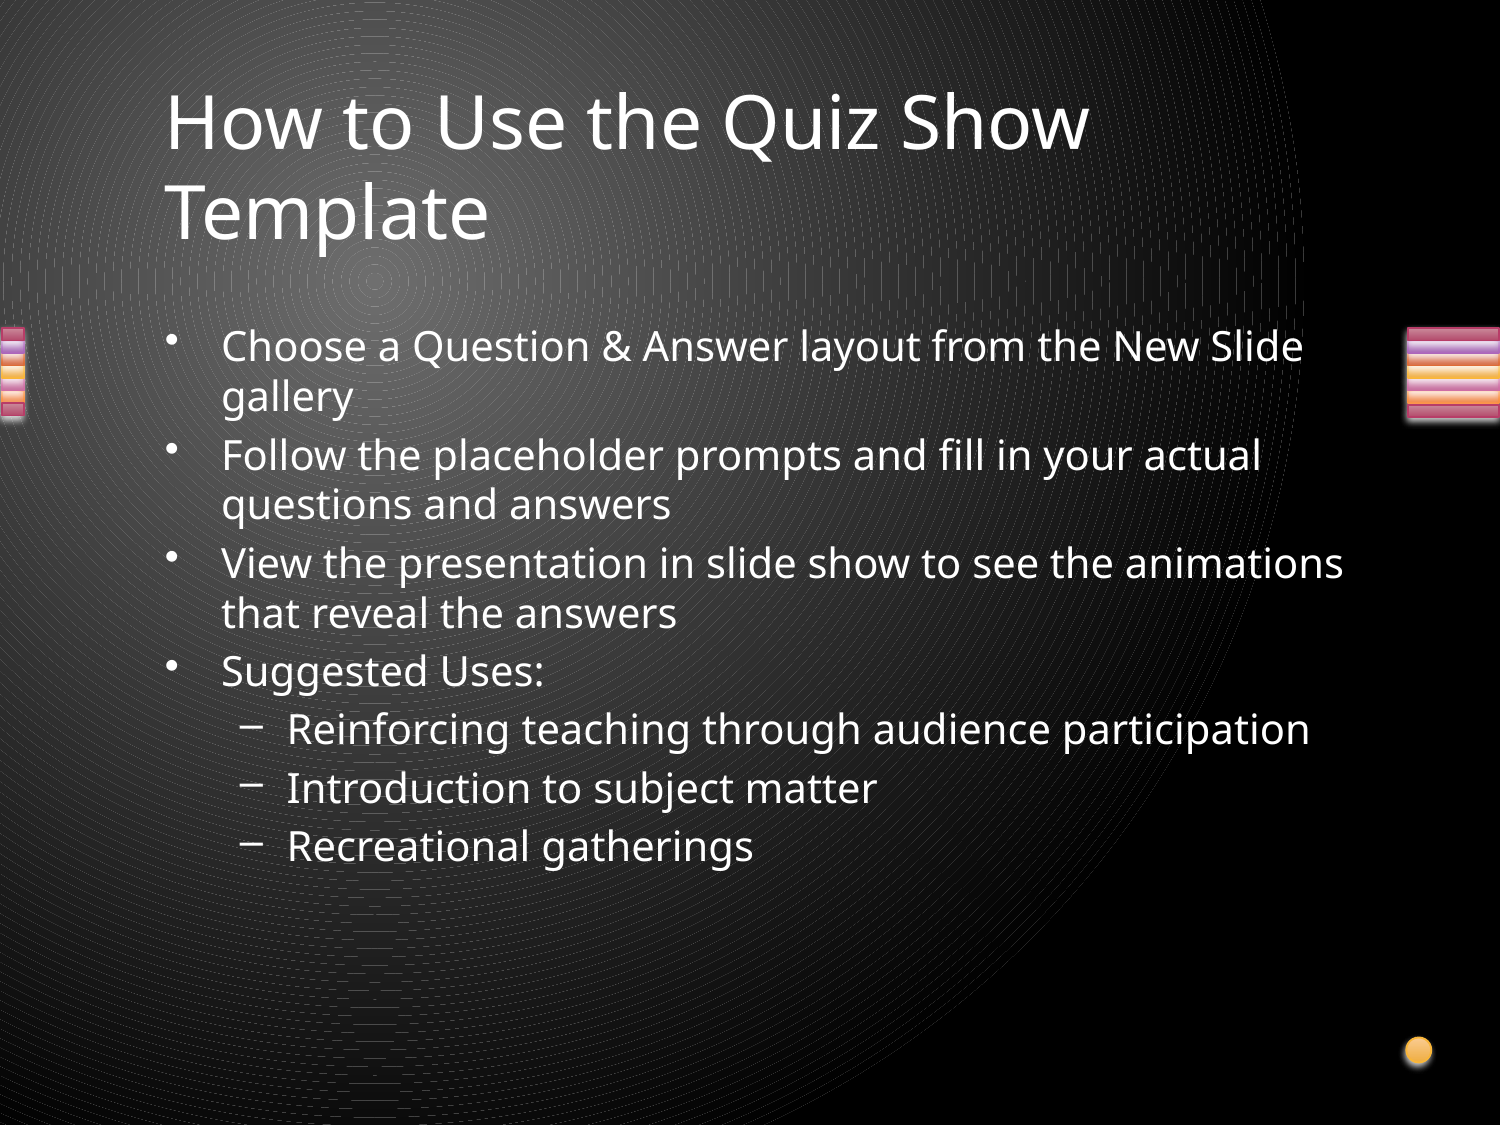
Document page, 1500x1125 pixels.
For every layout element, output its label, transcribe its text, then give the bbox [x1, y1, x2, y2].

list Choose a Question & Answer layout from the New Slide gallery Follow the placeholder prompts and fill in your actual questions and answers View the presentation in slide show to see the animations that reveal the answers Suggested Uses: Reinforcing teaching through audience participation Introduction to subject matter Recreational gatherings [150, 312, 1375, 1005]
title How to Use the Quiz Show Template [150, 75, 1413, 263]
